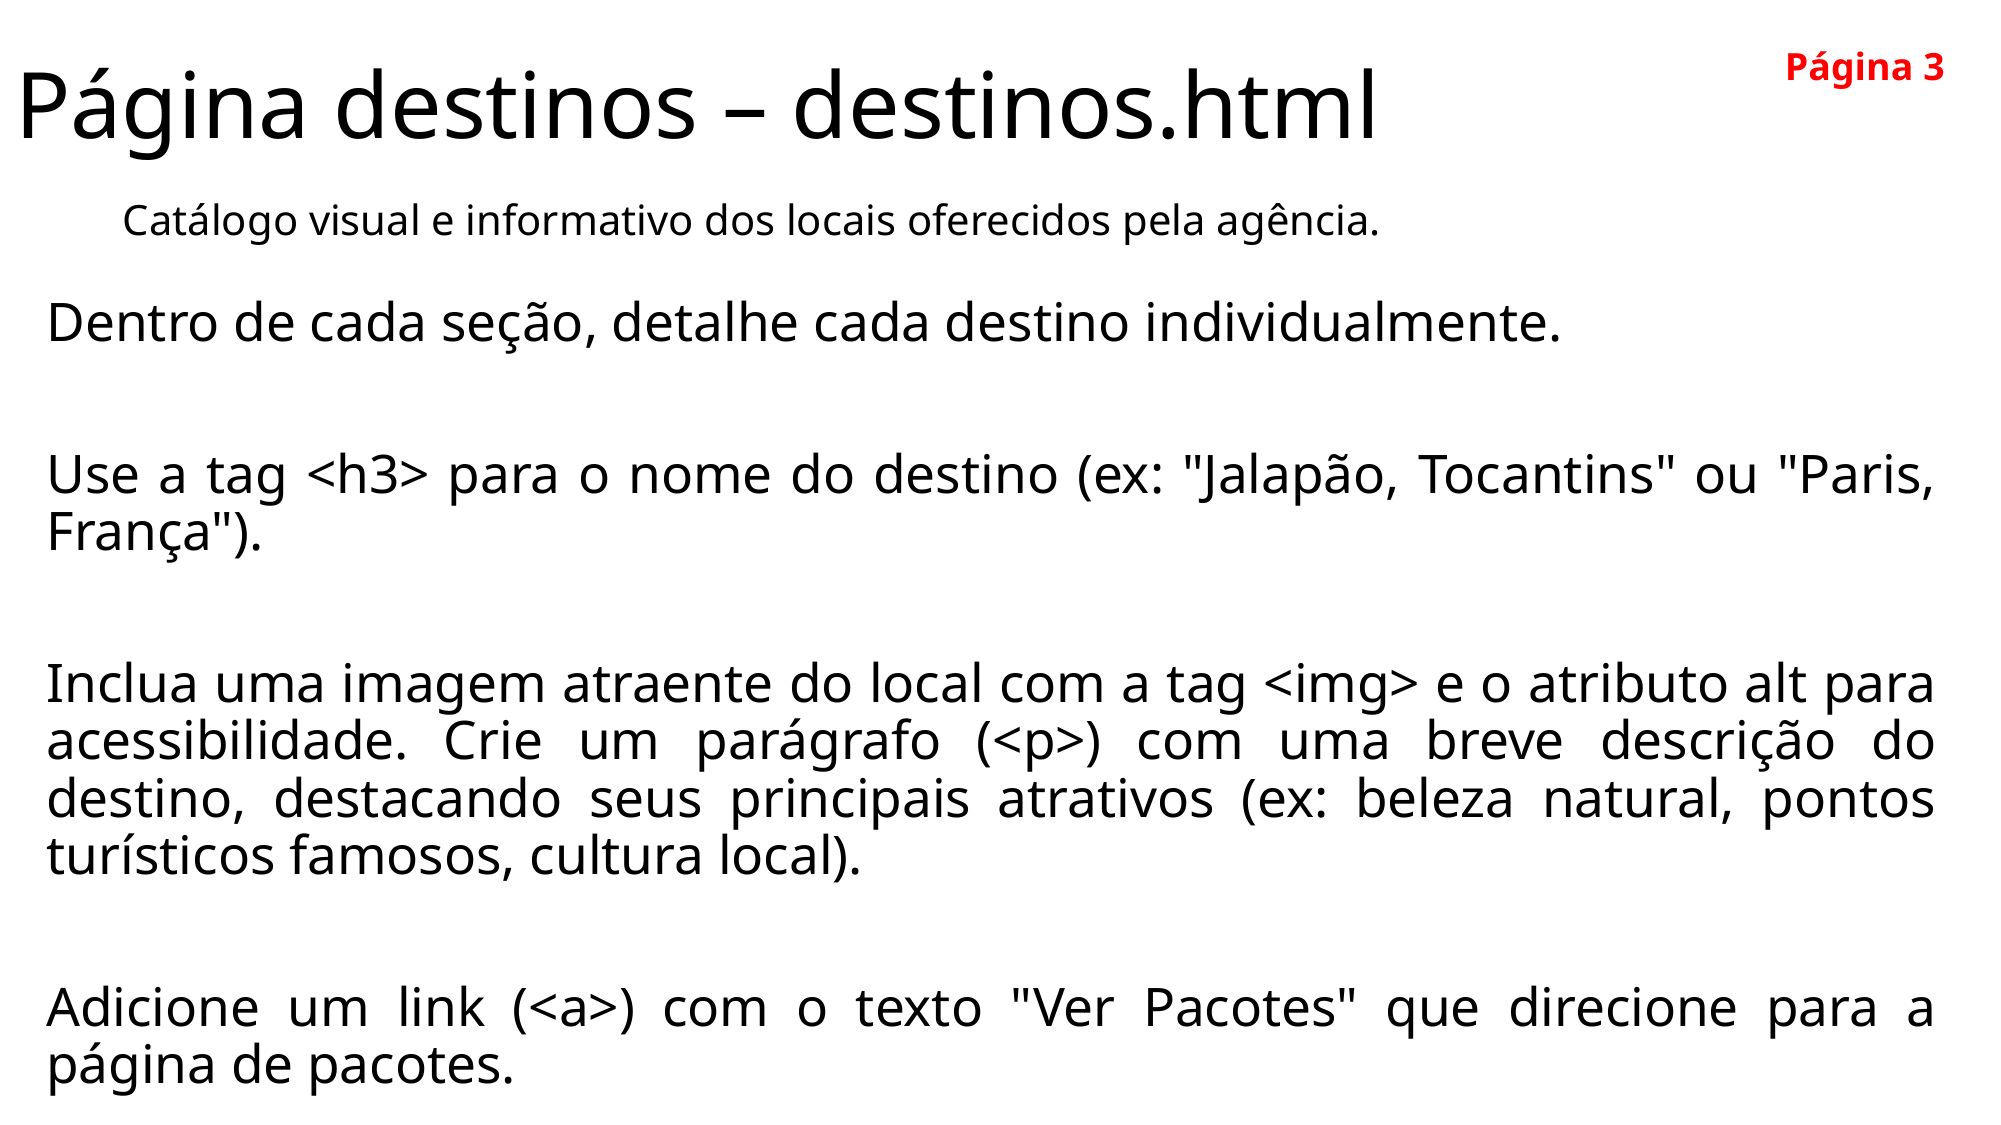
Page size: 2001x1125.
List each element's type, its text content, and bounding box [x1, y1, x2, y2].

title Página destinos – destinos.html [0, 0, 1725, 218]
list Catálogo visual e informativo dos locais oferecidos pela agência. [108, 191, 1863, 269]
text_box Página 3 [1770, 35, 1960, 96]
text_box Dentro de cada seção, detalhe cada destino individualmente. Use a tag <h3> para o nome do destino (ex: "Jalapão, Tocantins" ou "Paris, França"). Inclua uma imagem atraente do local com a tag <img> e o atributo alt para acessibilidade. Crie um parágrafo (<p>) com uma breve descrição do destino, destacando seus principais atrativos (ex: beleza natural, pontos turísticos famosos, cultura local). Adicione um link (<a>) com o texto "Ver Pacotes" que direcione para a página de pacotes. [31, 288, 1952, 1105]
